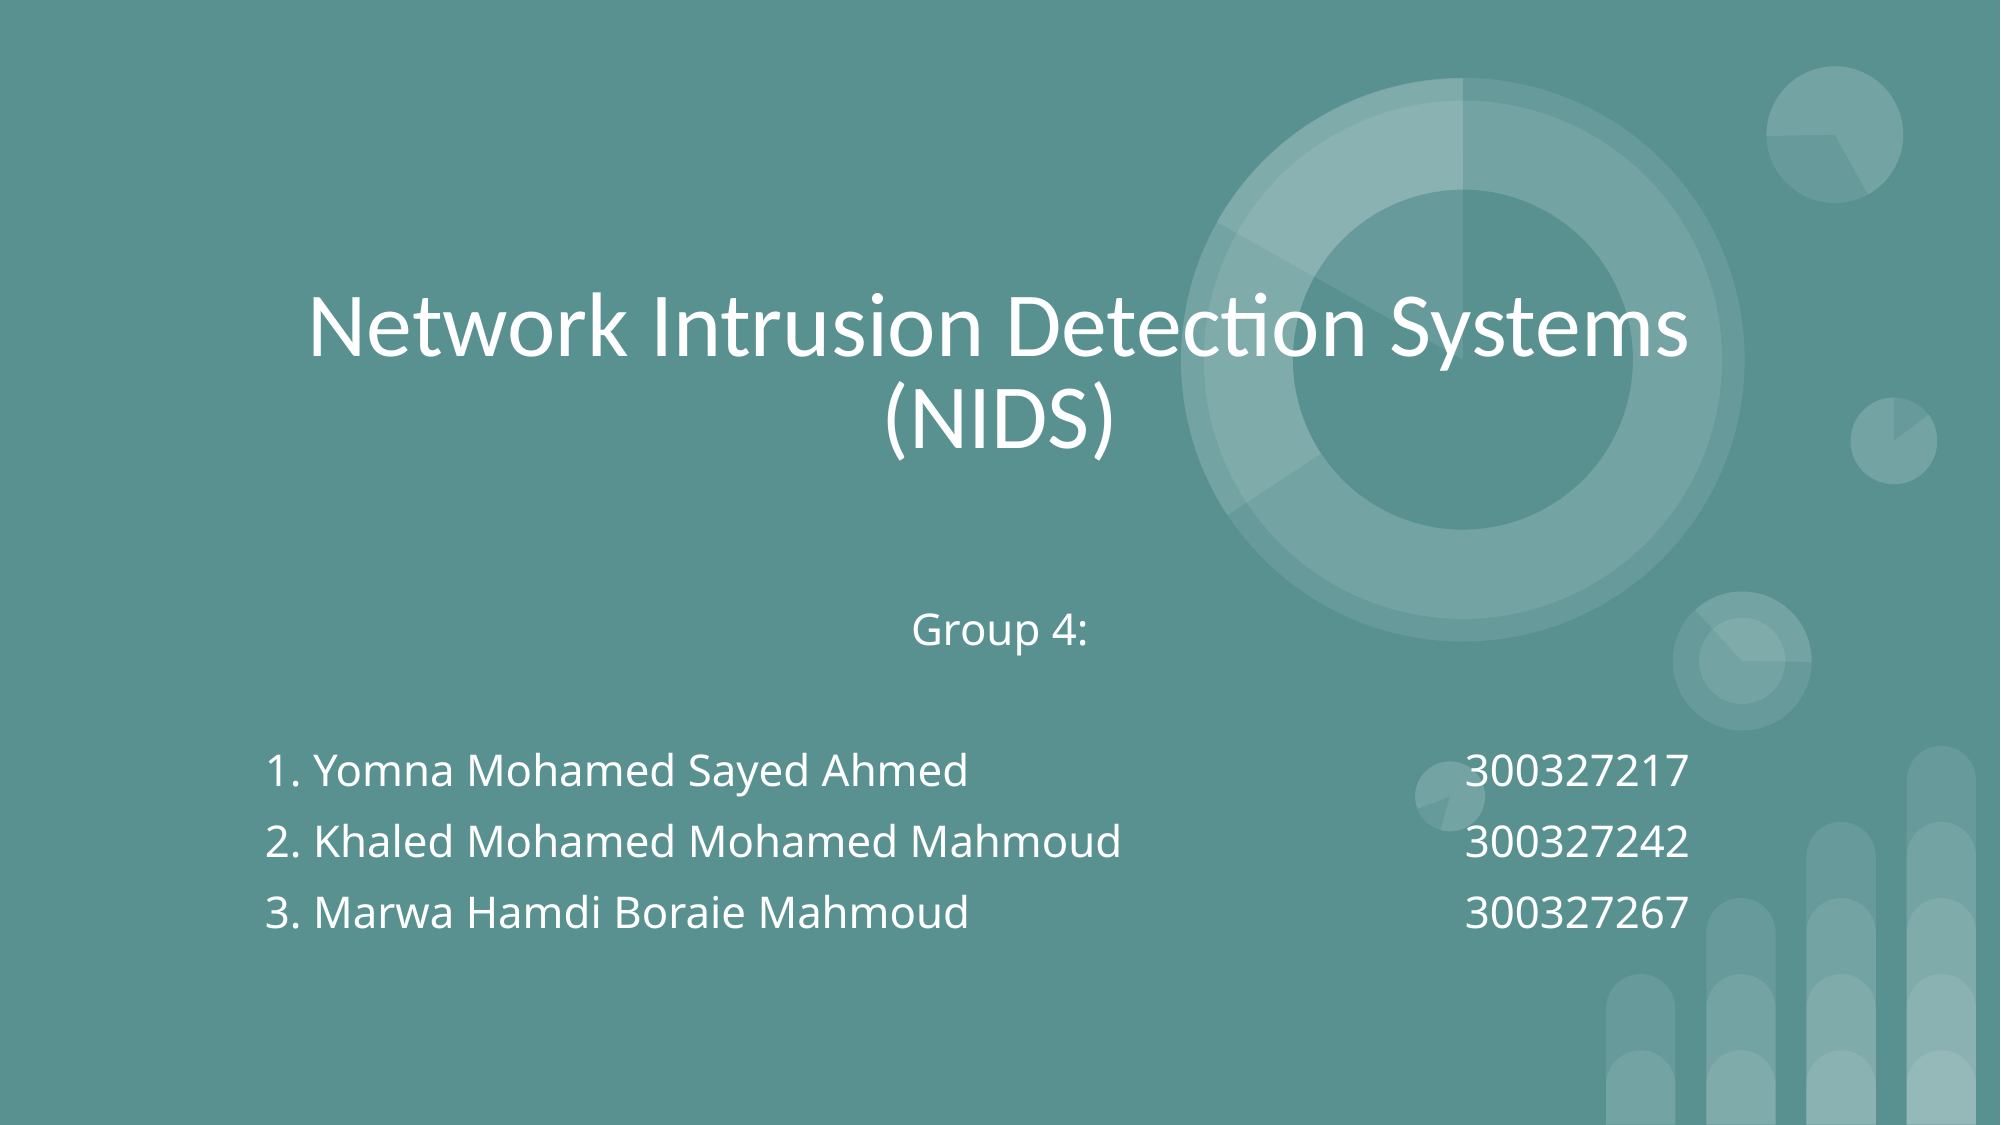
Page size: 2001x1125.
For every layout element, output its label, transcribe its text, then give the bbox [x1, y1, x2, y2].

text_box Network Intrusion Detection Systems (NIDS) [249, 184, 1750, 576]
subtitle Group 4: 1. Yomna Mohamed Sayed Ahmed 300327217 2. Khaled Mohamed Mohamed Mahmoud 300327242 3. Marwa Hamdi Boraie Mahmoud 300327267 [249, 590, 1750, 950]
